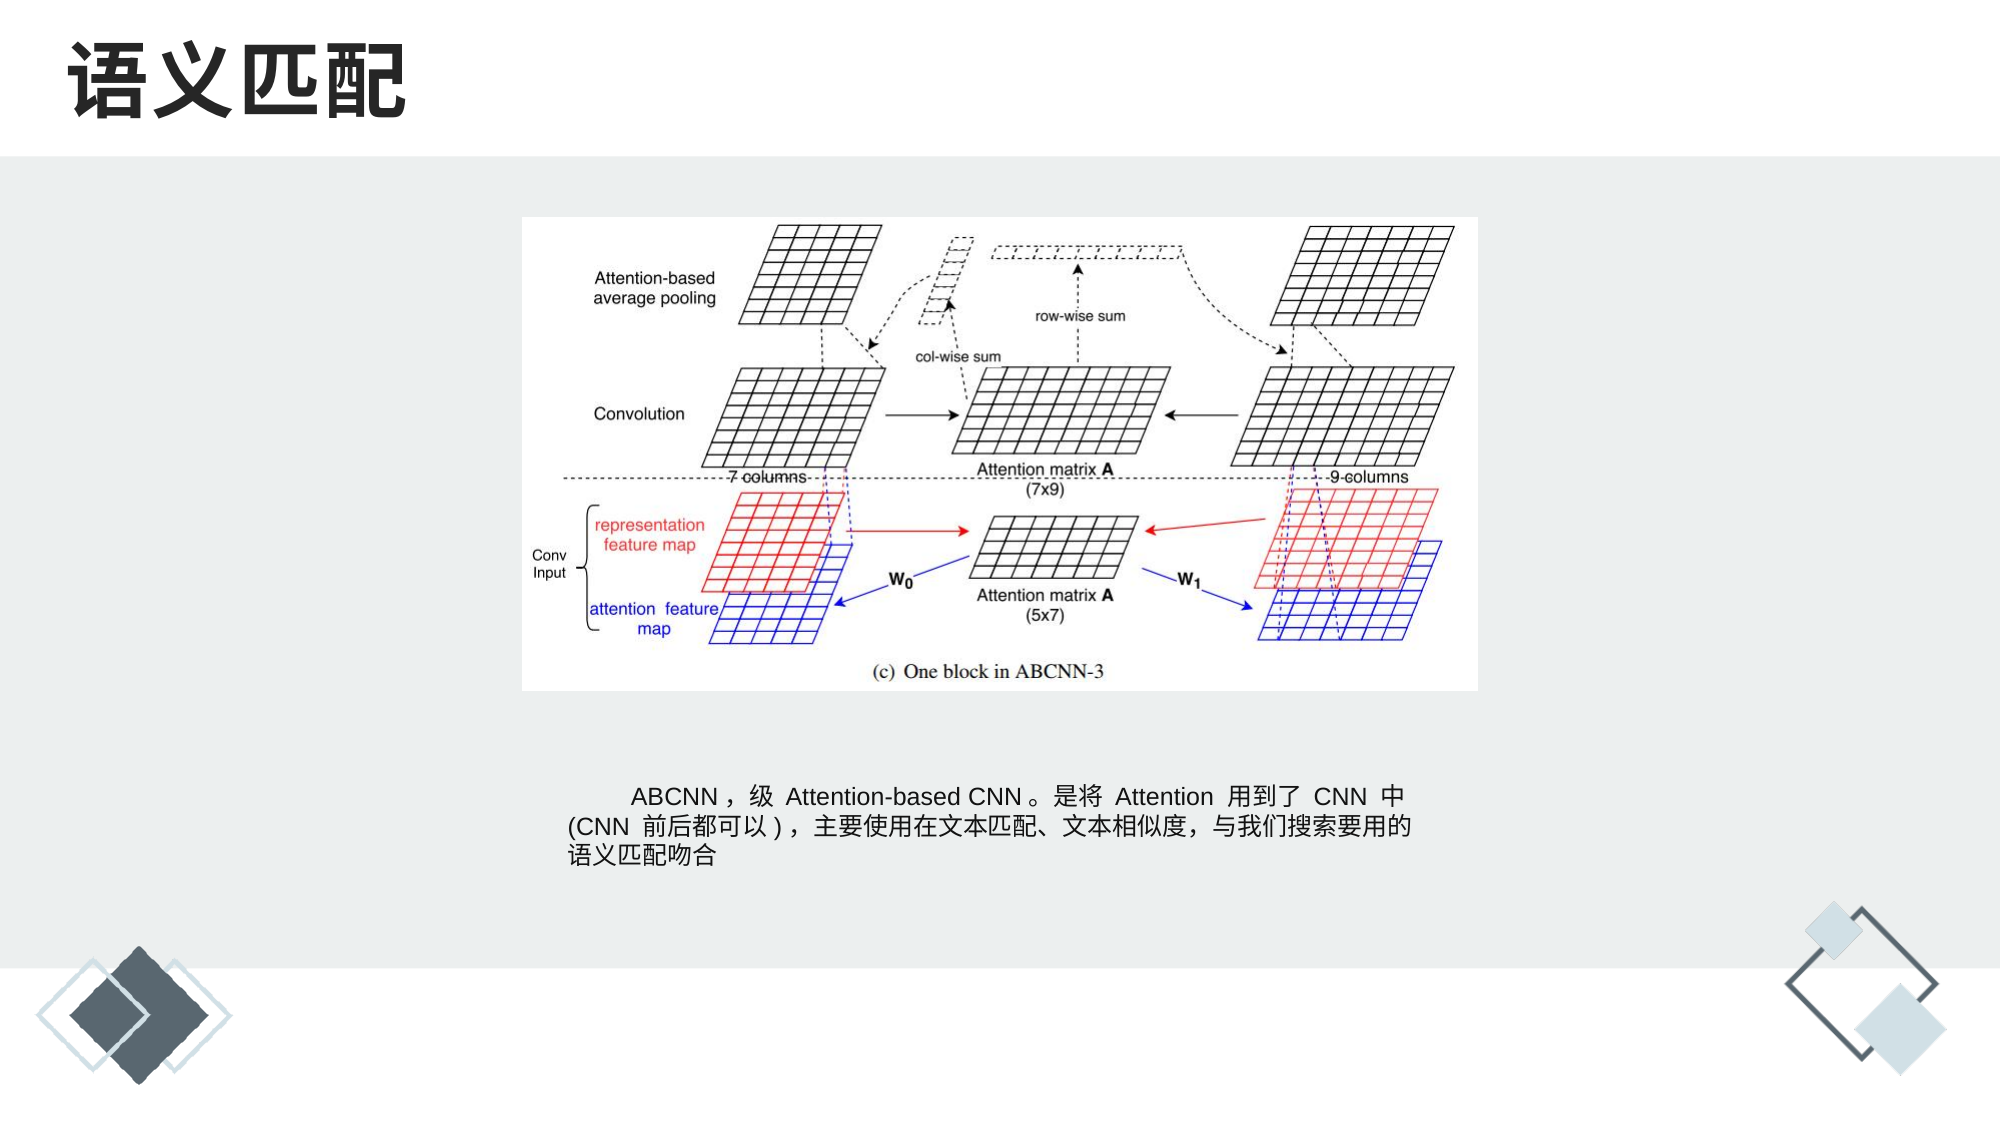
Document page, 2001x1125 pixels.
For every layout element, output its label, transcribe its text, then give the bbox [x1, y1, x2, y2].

text_box ABCNN，级 Attention-based CNN。是将 Attention 用到了 CNN 中 (CNN 前后都可以)，主要使用在文本匹配、文本相似度，与我们搜索要用的语义匹配吻合 [560, 772, 1440, 878]
picture [522, 217, 1478, 691]
picture [1733, 851, 2000, 1125]
text_box [0, 156, 2000, 969]
picture [0, 905, 267, 1125]
text_box 语义匹配 [57, 20, 702, 136]
